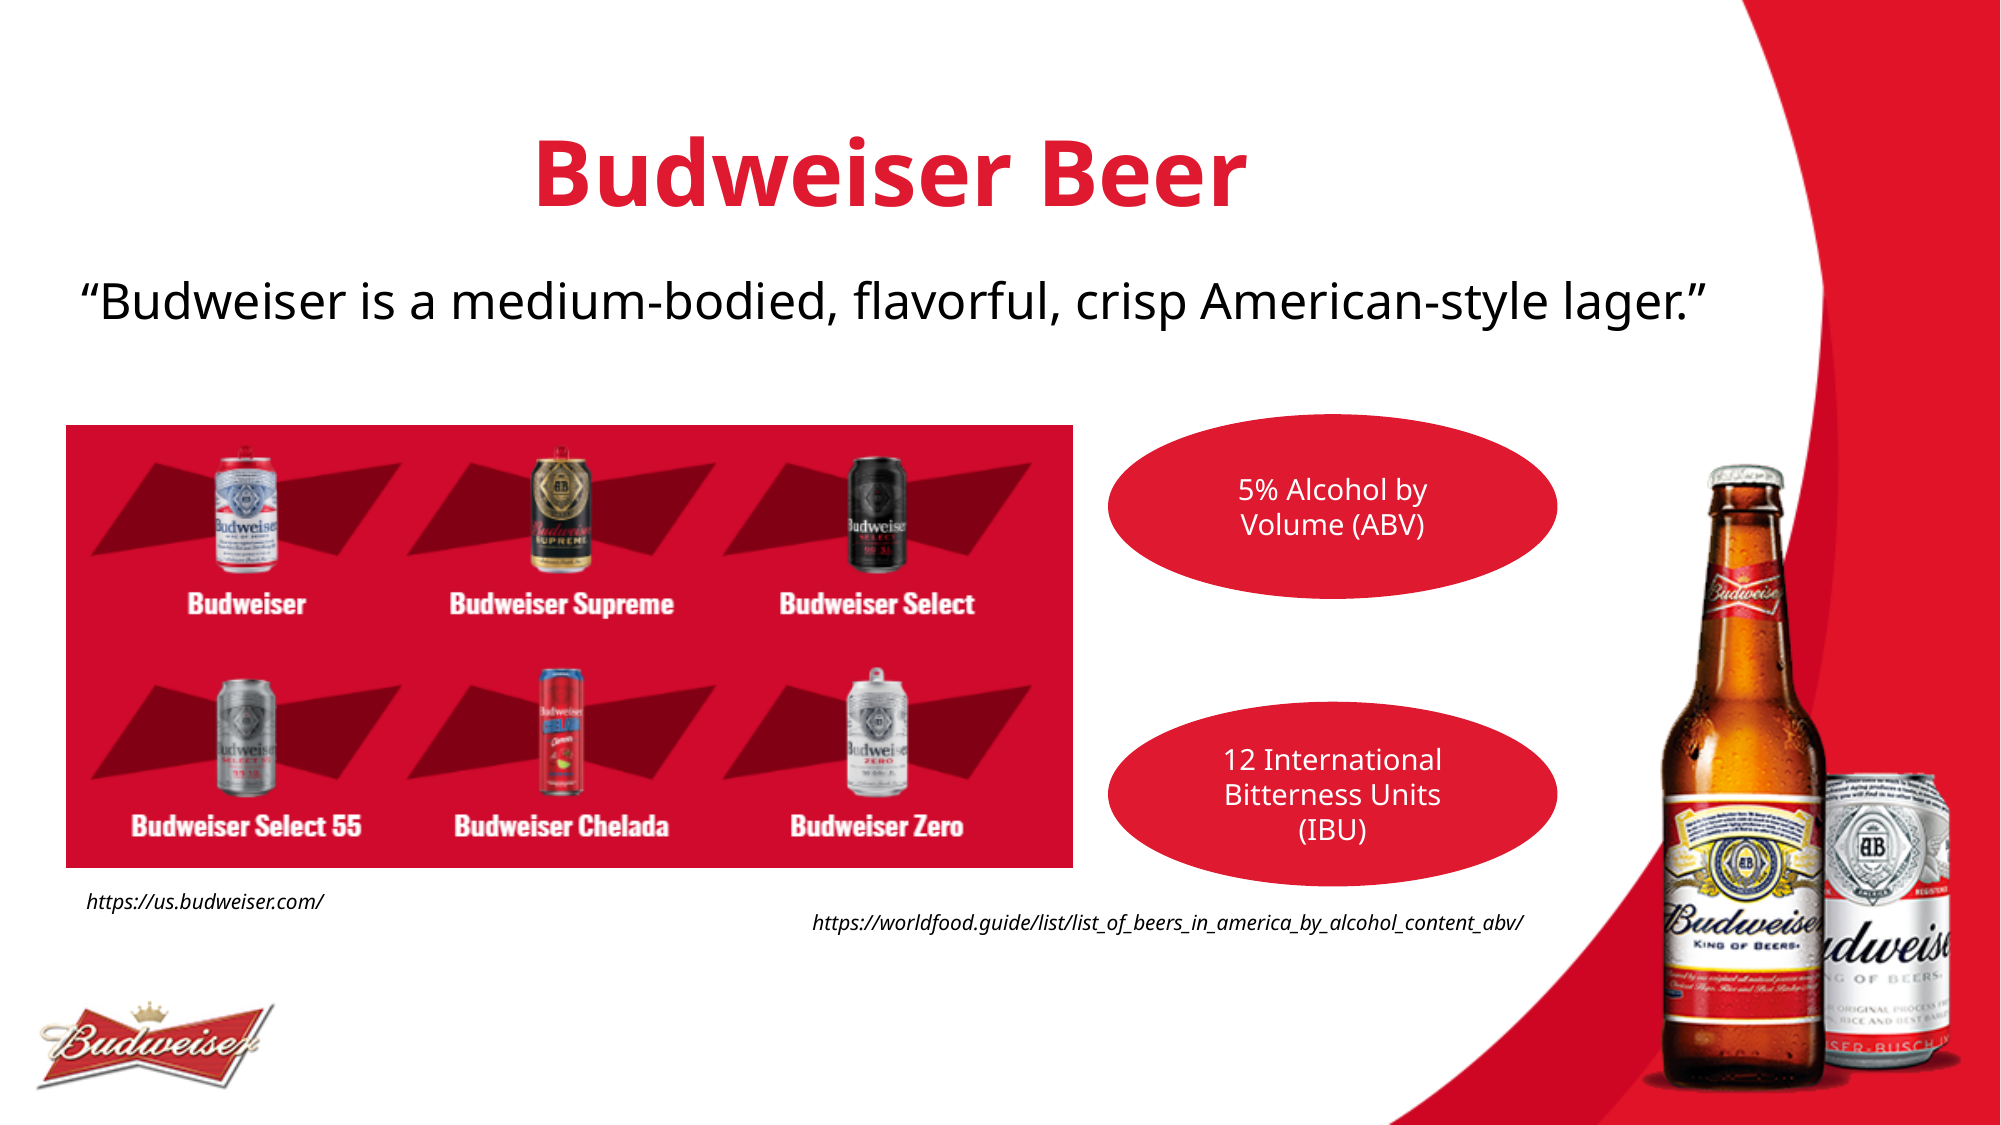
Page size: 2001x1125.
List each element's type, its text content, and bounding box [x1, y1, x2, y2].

text_box 12 International Bitterness Units (IBU) [1108, 701, 1558, 887]
title Budweiser Beer [66, 68, 1715, 268]
text_box https://us.budweiser.com/ [71, 881, 433, 921]
list “Budweiser is a medium-bodied, flavorful, crisp American-style lager.” [66, 268, 1735, 1024]
picture [0, 0, 2001, 1125]
text_box https://worldfood.guide/list/list_of_beers_in_america_by_alcohol_content_abv/ [797, 902, 1648, 942]
text_box 5% Alcohol by Volume (ABV) [1108, 414, 1558, 599]
